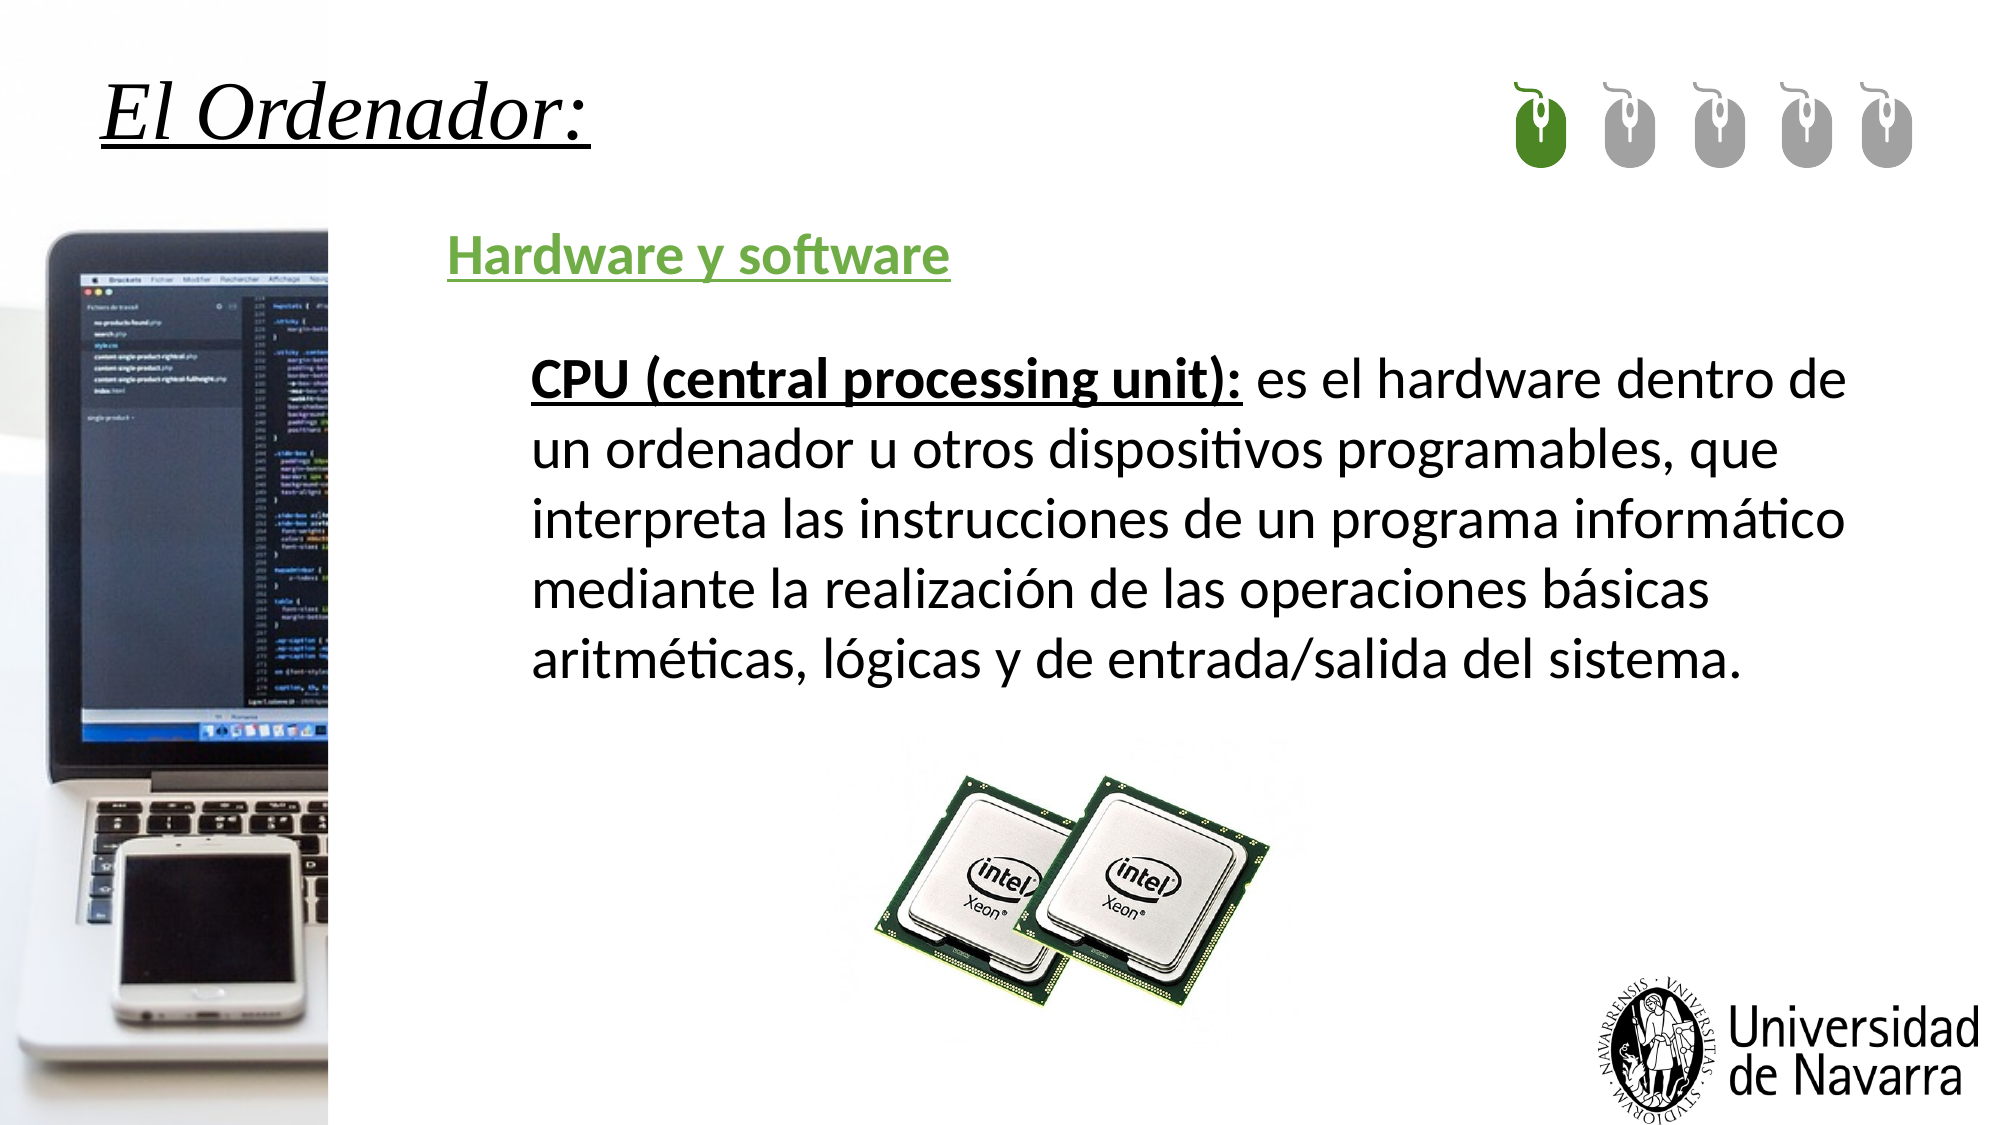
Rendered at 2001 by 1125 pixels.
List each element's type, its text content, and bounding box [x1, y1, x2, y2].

picture [1593, 972, 1983, 1125]
picture [0, 0, 329, 1125]
text_box Hardware y software [329, 209, 1312, 294]
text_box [1670, 0, 1756, 341]
picture [823, 738, 1312, 1044]
text_box CPU (central processing unit): es el hardware dentro de un ordenador u otros dispositivos programables, que interpreta las instrucciones de un programa informático mediante la realización de las operaciones básicas aritméticas, lógicas y de entrada/salida del sistema. [516, 332, 1889, 698]
text_box El Ordenador: [329, 60, 1430, 189]
